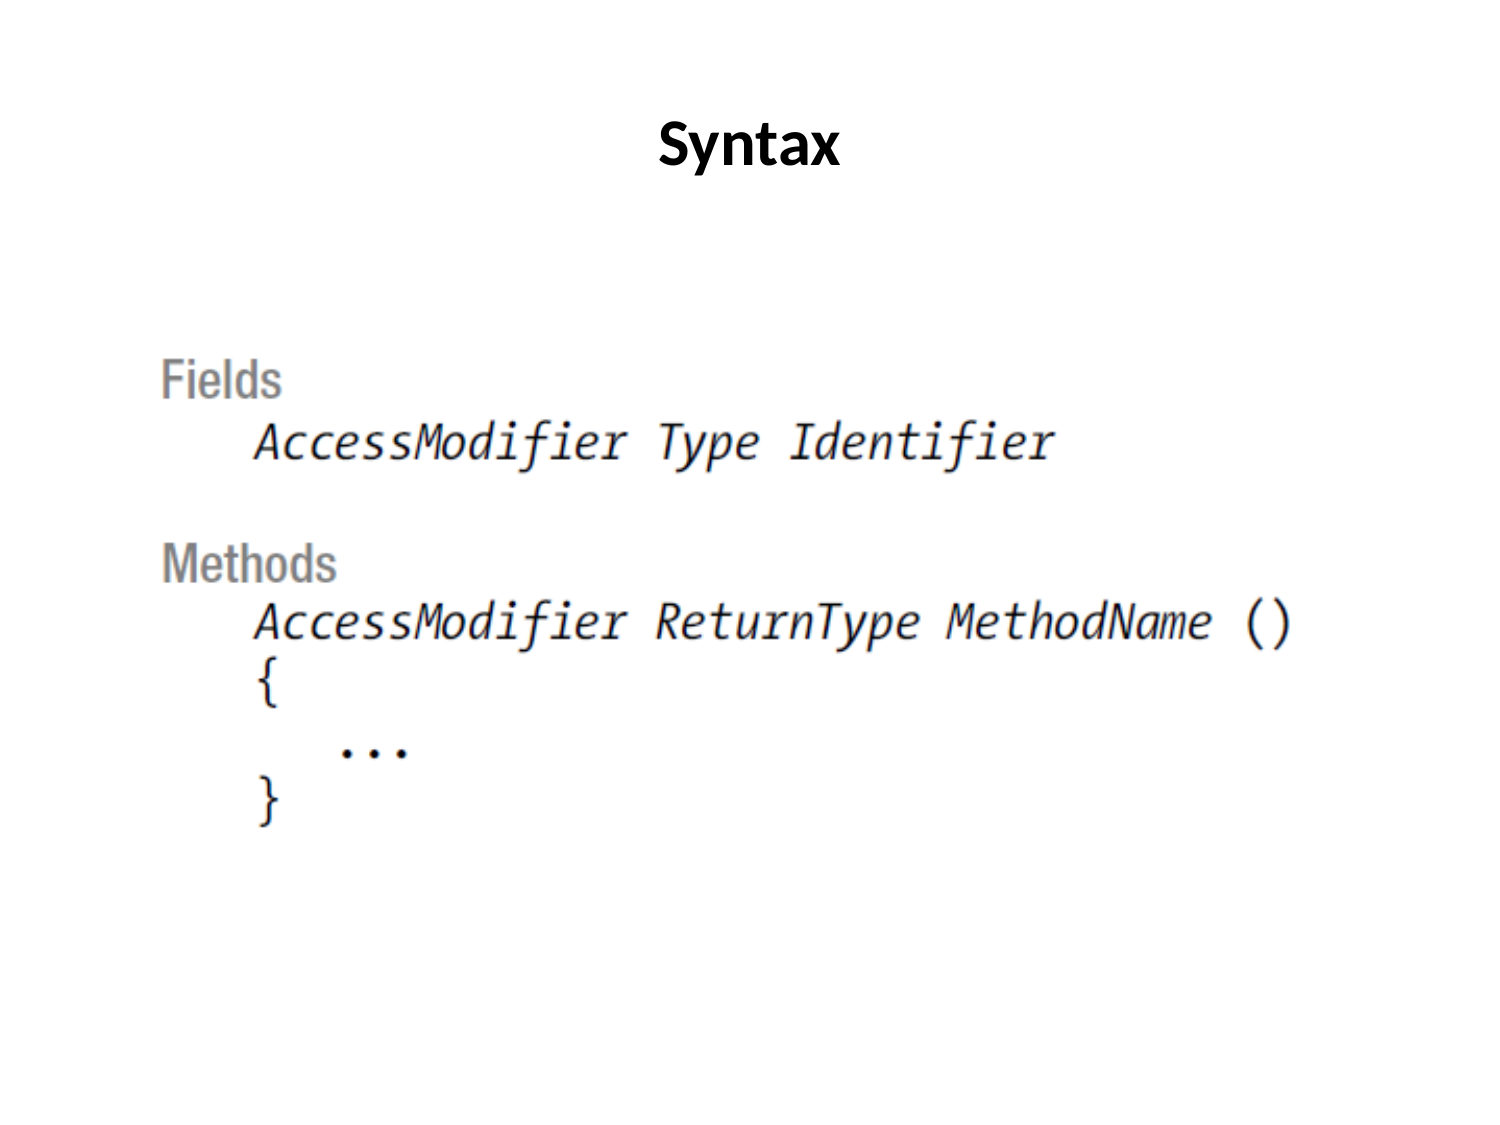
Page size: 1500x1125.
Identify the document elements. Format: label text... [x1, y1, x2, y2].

title Syntax [75, 45, 1425, 233]
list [99, 349, 1319, 838]
